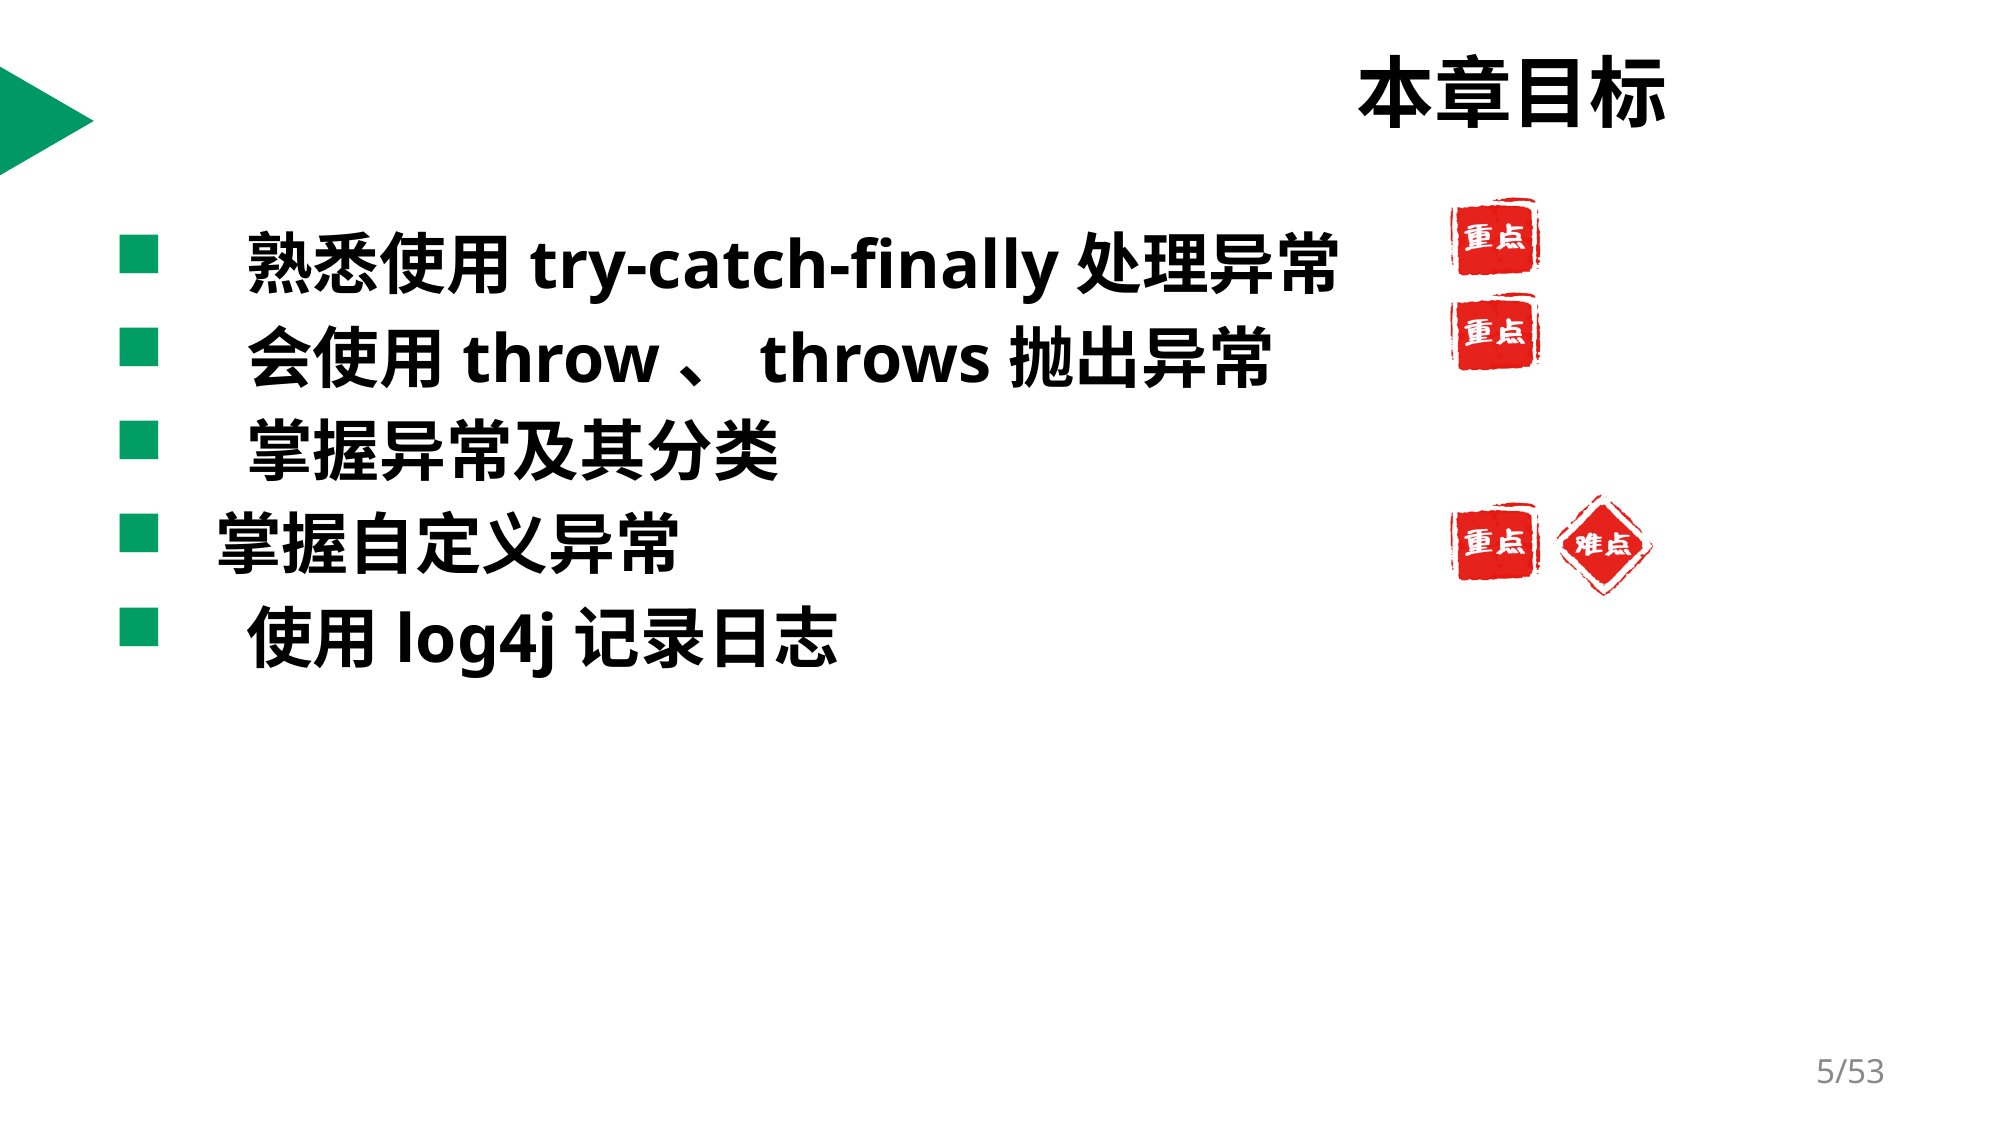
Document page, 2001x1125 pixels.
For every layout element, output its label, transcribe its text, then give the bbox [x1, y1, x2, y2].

list 熟悉使用try-catch-finally处理异常 会使用throw、throws抛出异常 掌握异常及其分类 掌握自定义异常 使用log4j记录日志 [99, 214, 1900, 1005]
picture [1433, 479, 1657, 599]
slide_number /53 [1433, 1042, 1901, 1104]
picture [1433, 174, 1551, 388]
title 本章目标 [1341, 46, 1721, 133]
